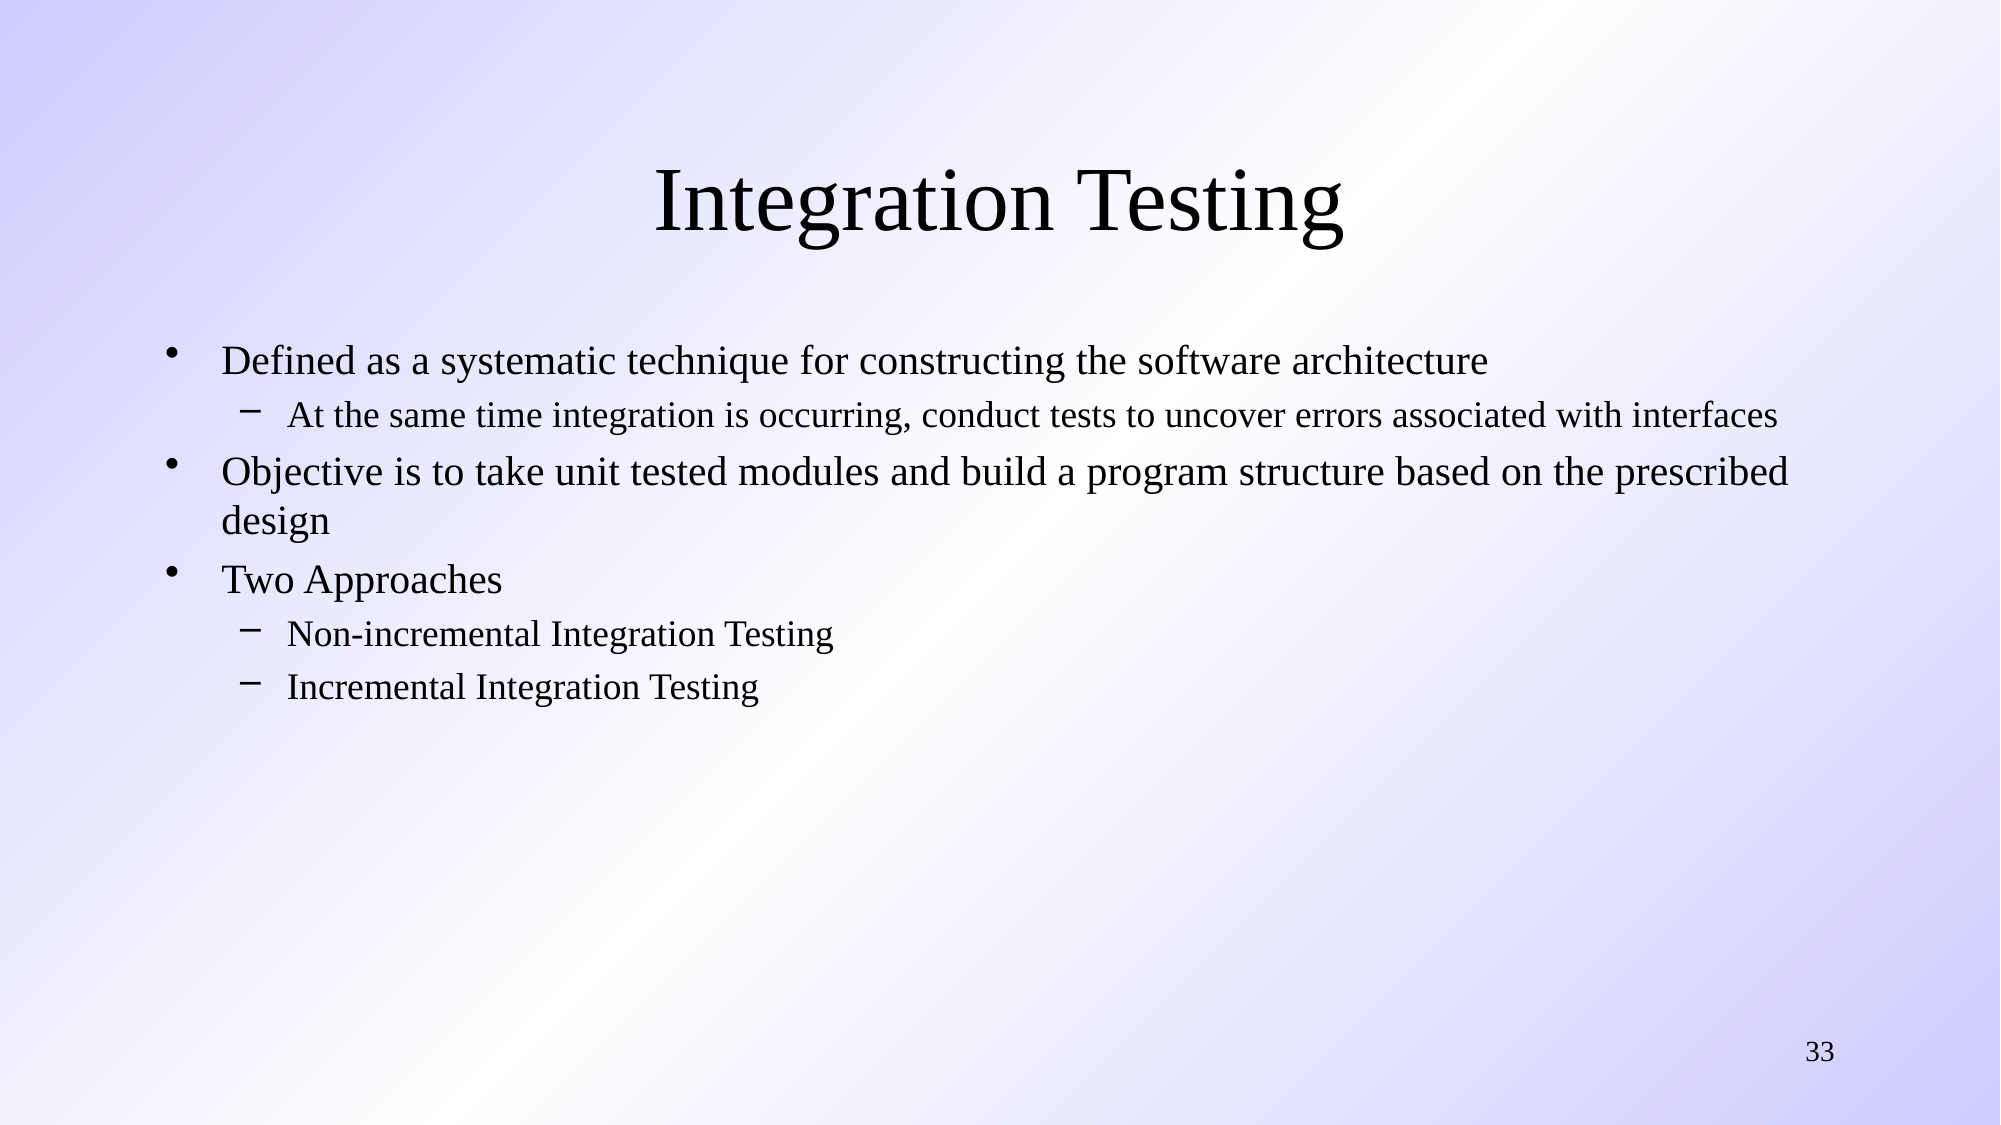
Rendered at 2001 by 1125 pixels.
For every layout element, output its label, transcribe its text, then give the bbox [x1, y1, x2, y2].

slide_number 33 [1433, 1025, 1850, 1100]
list Defined as a systematic technique for constructing the software architecture At the same time integration is occurring, conduct tests to uncover errors associated with interfaces Objective is to take unit tested modules and build a program structure based on the prescribed design Two Approaches Non-incremental Integration Testing Incremental Integration Testing [150, 324, 1850, 1000]
title Integration Testing [150, 99, 1850, 288]
